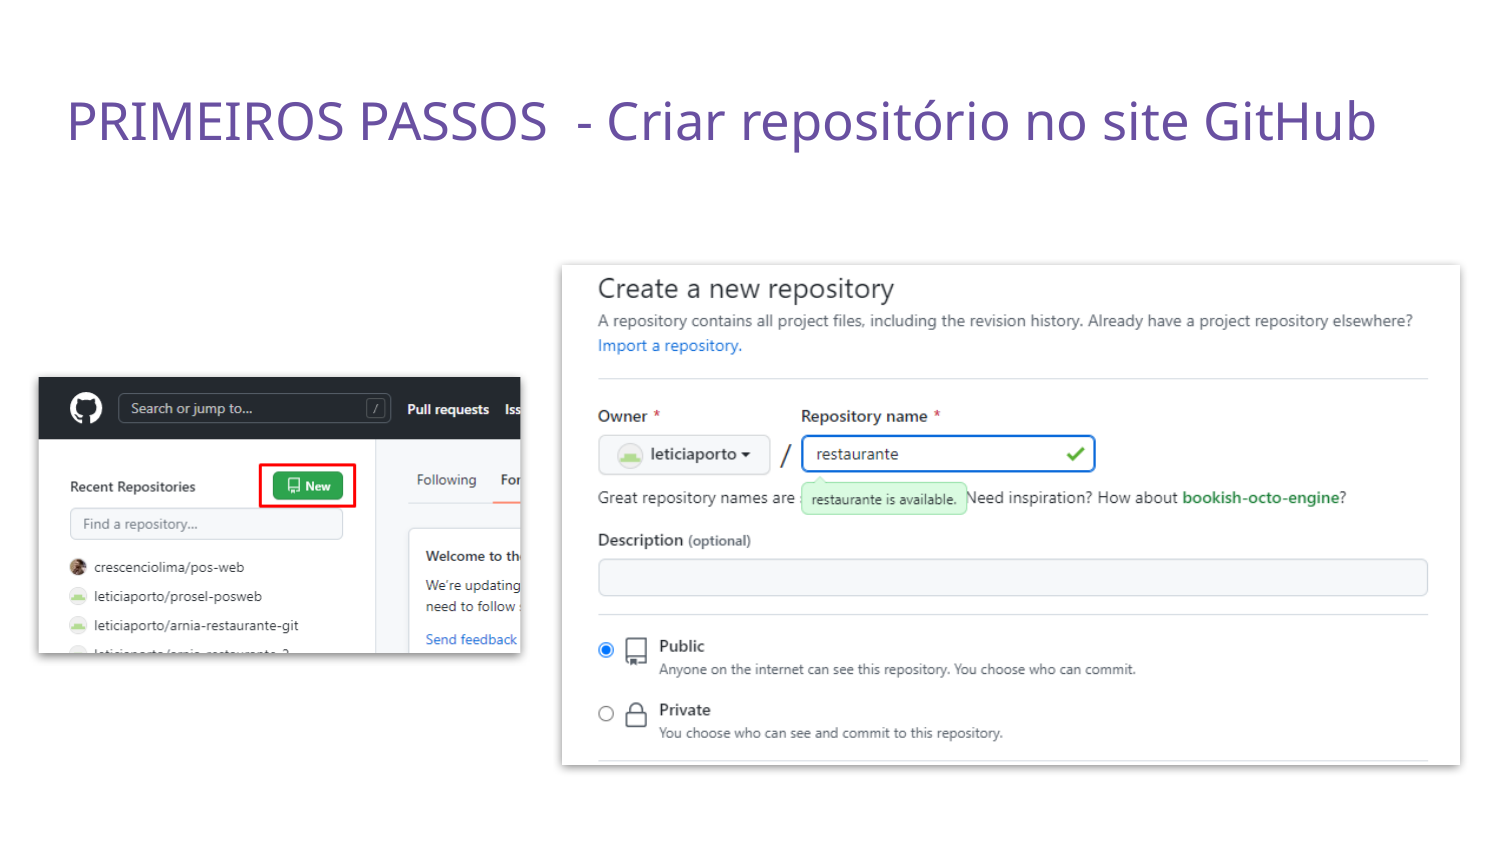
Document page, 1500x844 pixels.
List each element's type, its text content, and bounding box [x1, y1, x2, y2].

picture [562, 265, 1460, 766]
title PRIMEIROS PASSOS - Criar repositório no site GitHub [51, 72, 1500, 167]
picture [38, 377, 521, 653]
